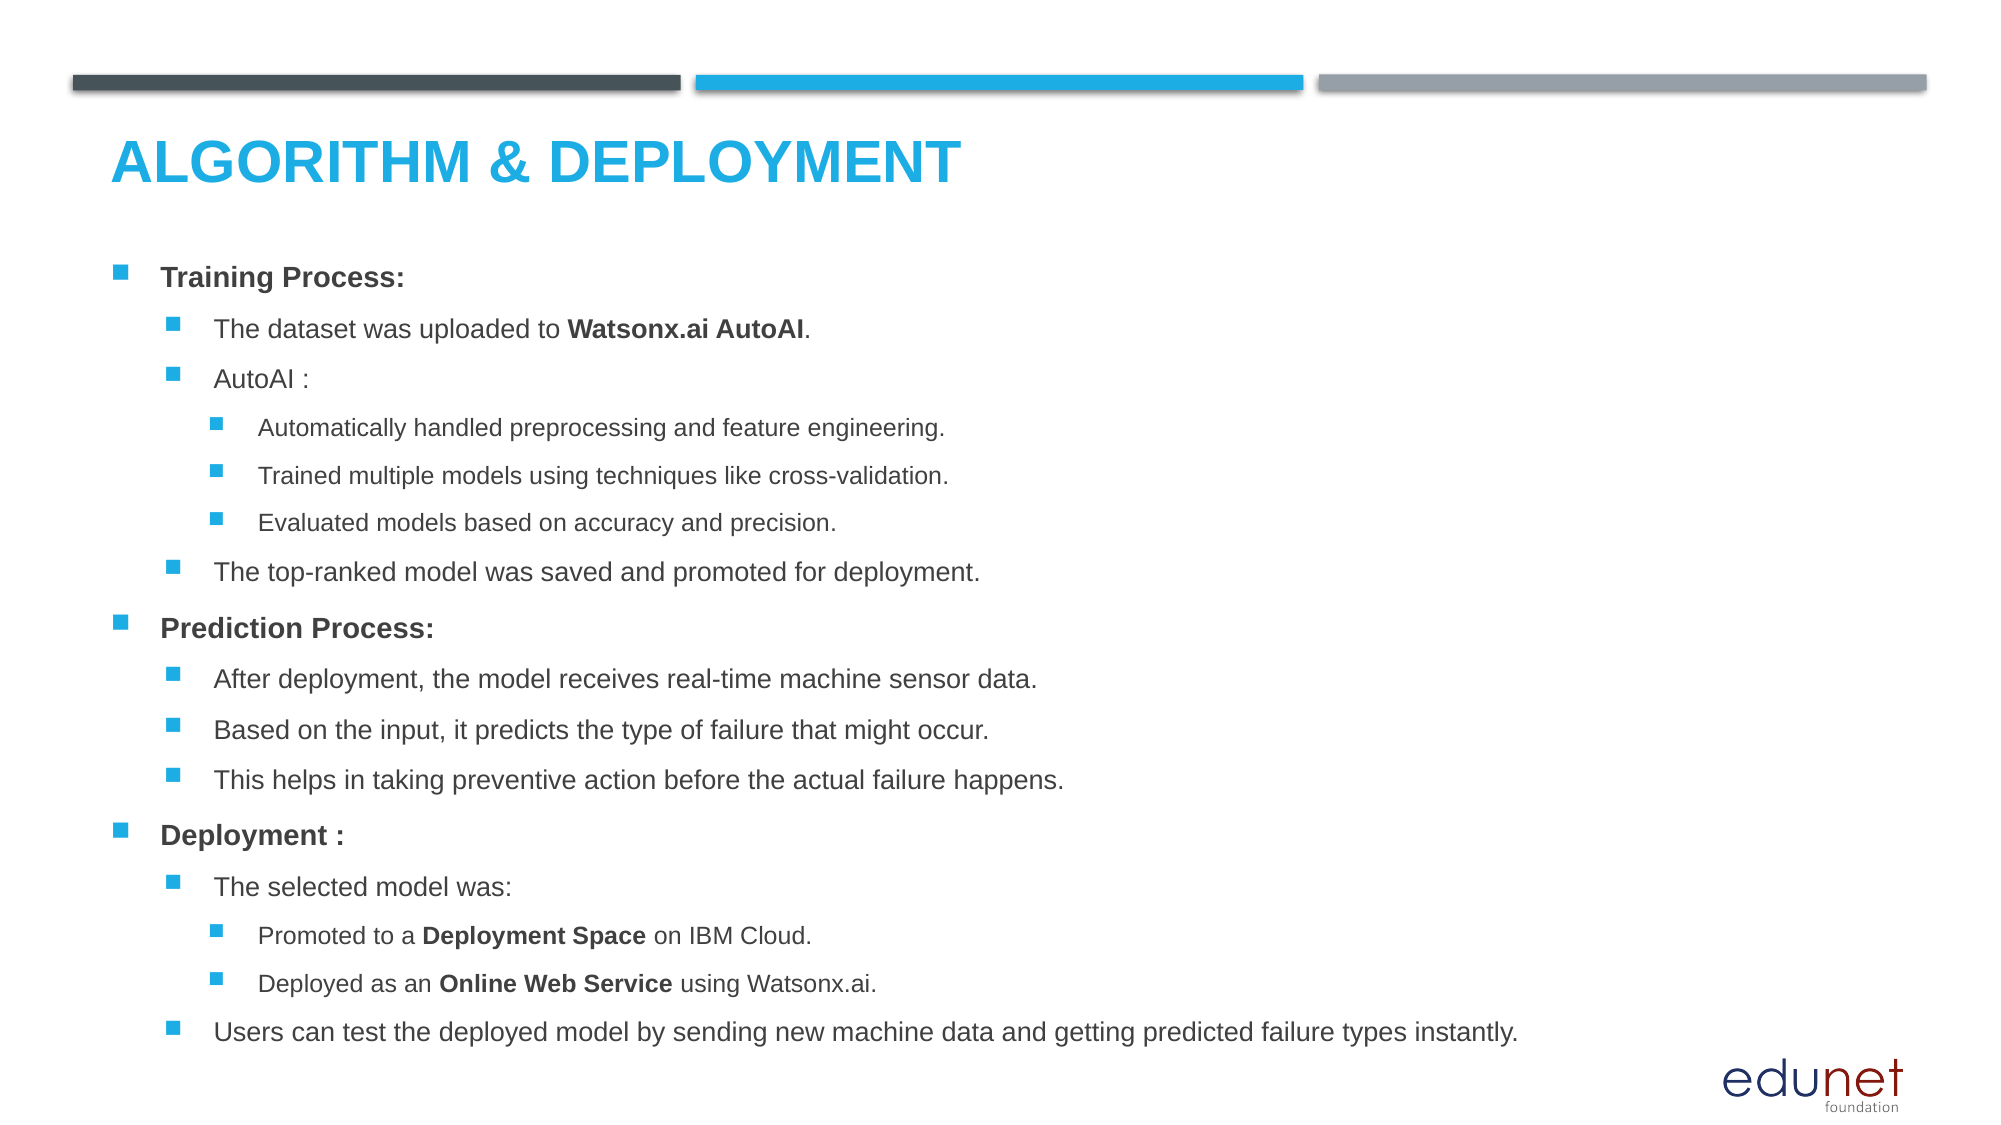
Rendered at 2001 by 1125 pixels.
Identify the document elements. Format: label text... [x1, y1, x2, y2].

list Training Process: The dataset was uploaded to Watsonx.ai AutoAI. AutoAI : Automatically handled preprocessing and feature engineering. Trained multiple models using techniques like cross-validation. Evaluated models based on accuracy and precision. The top-ranked model was saved and promoted for deployment. Prediction Process: After deployment, the model receives real-time machine sensor data. Based on the input, it predicts the type of failure that might occur. This helps in taking preventive action before the actual failure happens. Deployment : The selected model was: Promoted to a Deployment Space on IBM Cloud. Deployed as an Online Web Service using Watsonx.ai. Users can test the deployed model by sending new machine data and getting predicted failure types instantly. [95, 213, 1905, 1089]
picture [1719, 1089, 1905, 1116]
title Algorithm & Deployment [95, 115, 1905, 203]
